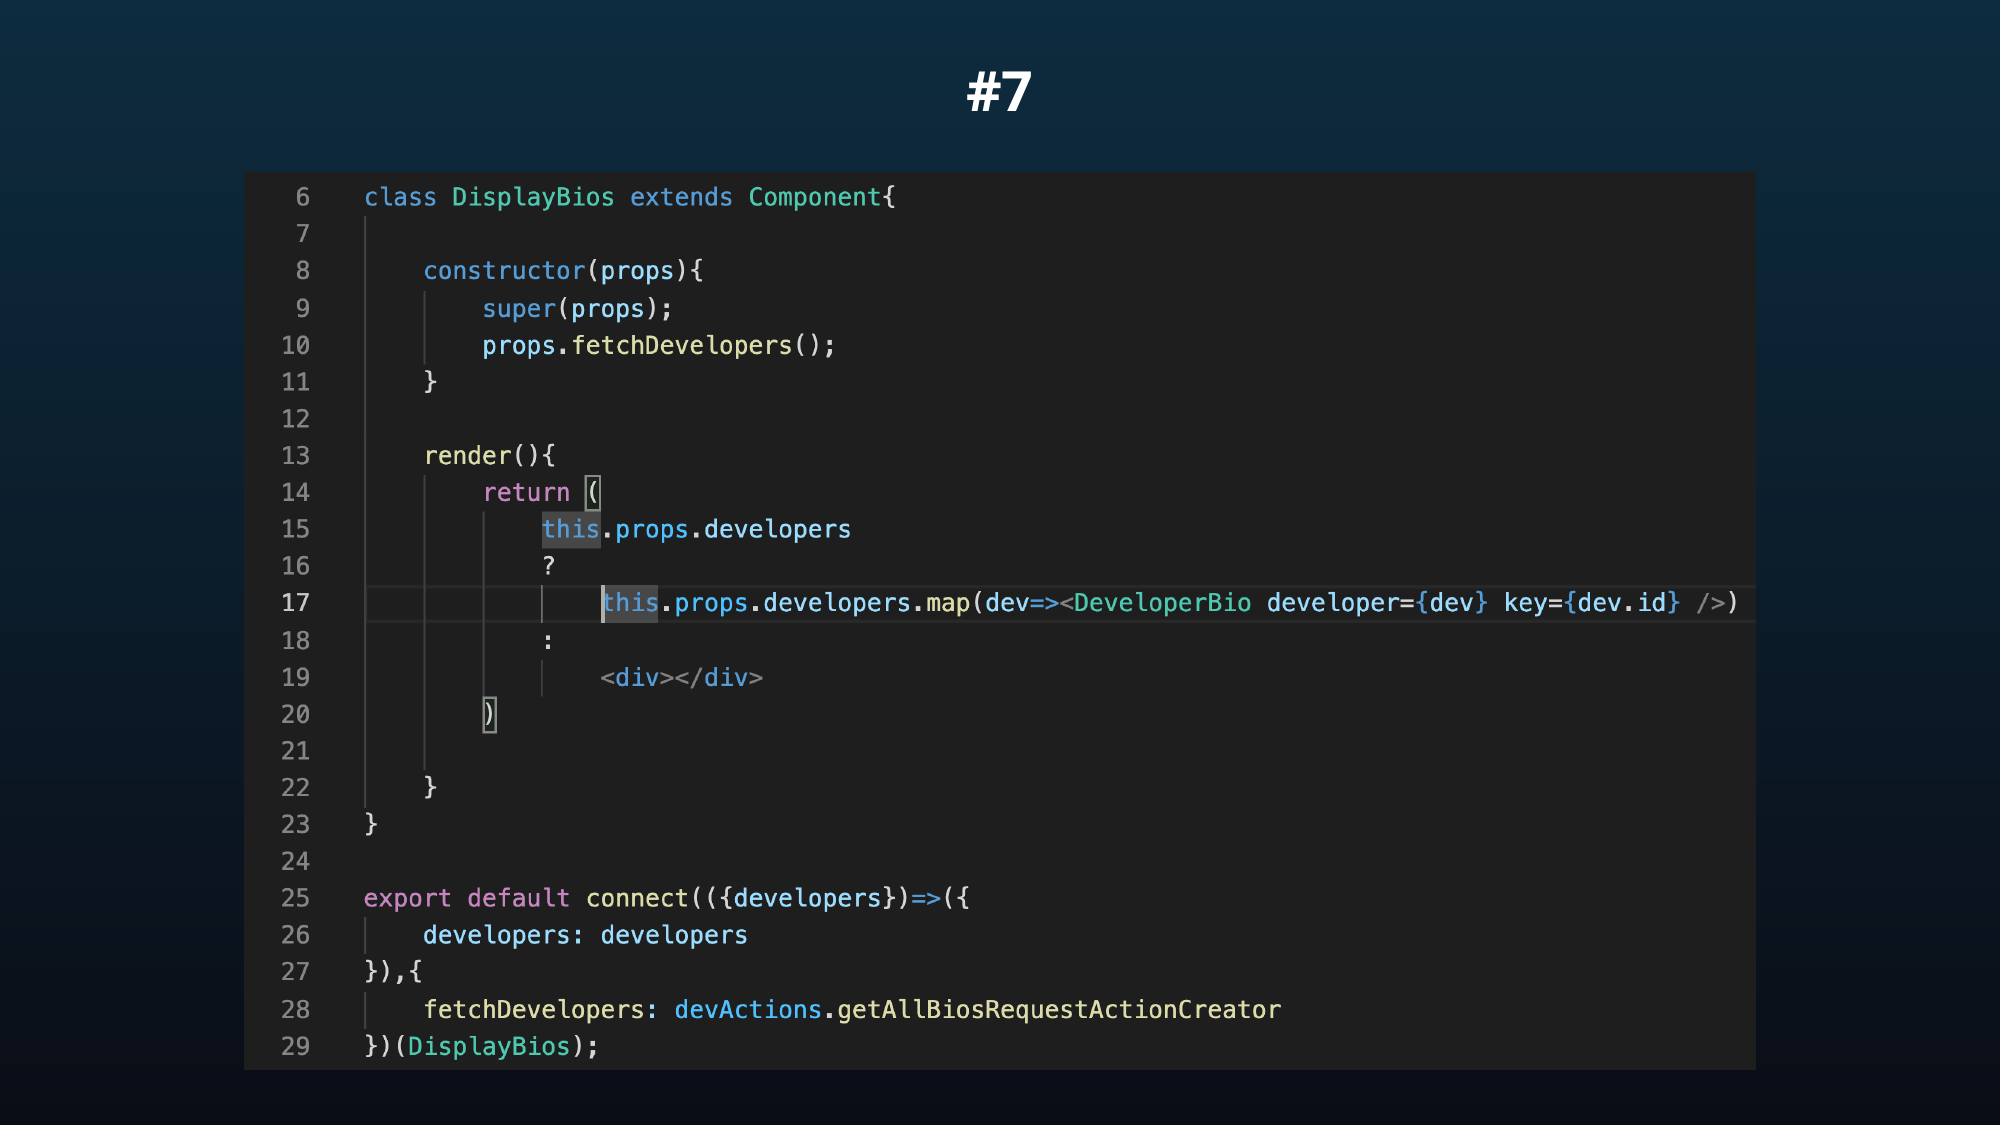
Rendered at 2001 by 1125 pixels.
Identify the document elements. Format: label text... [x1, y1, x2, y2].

title #7 [924, 43, 1076, 143]
picture [244, 172, 1756, 1070]
